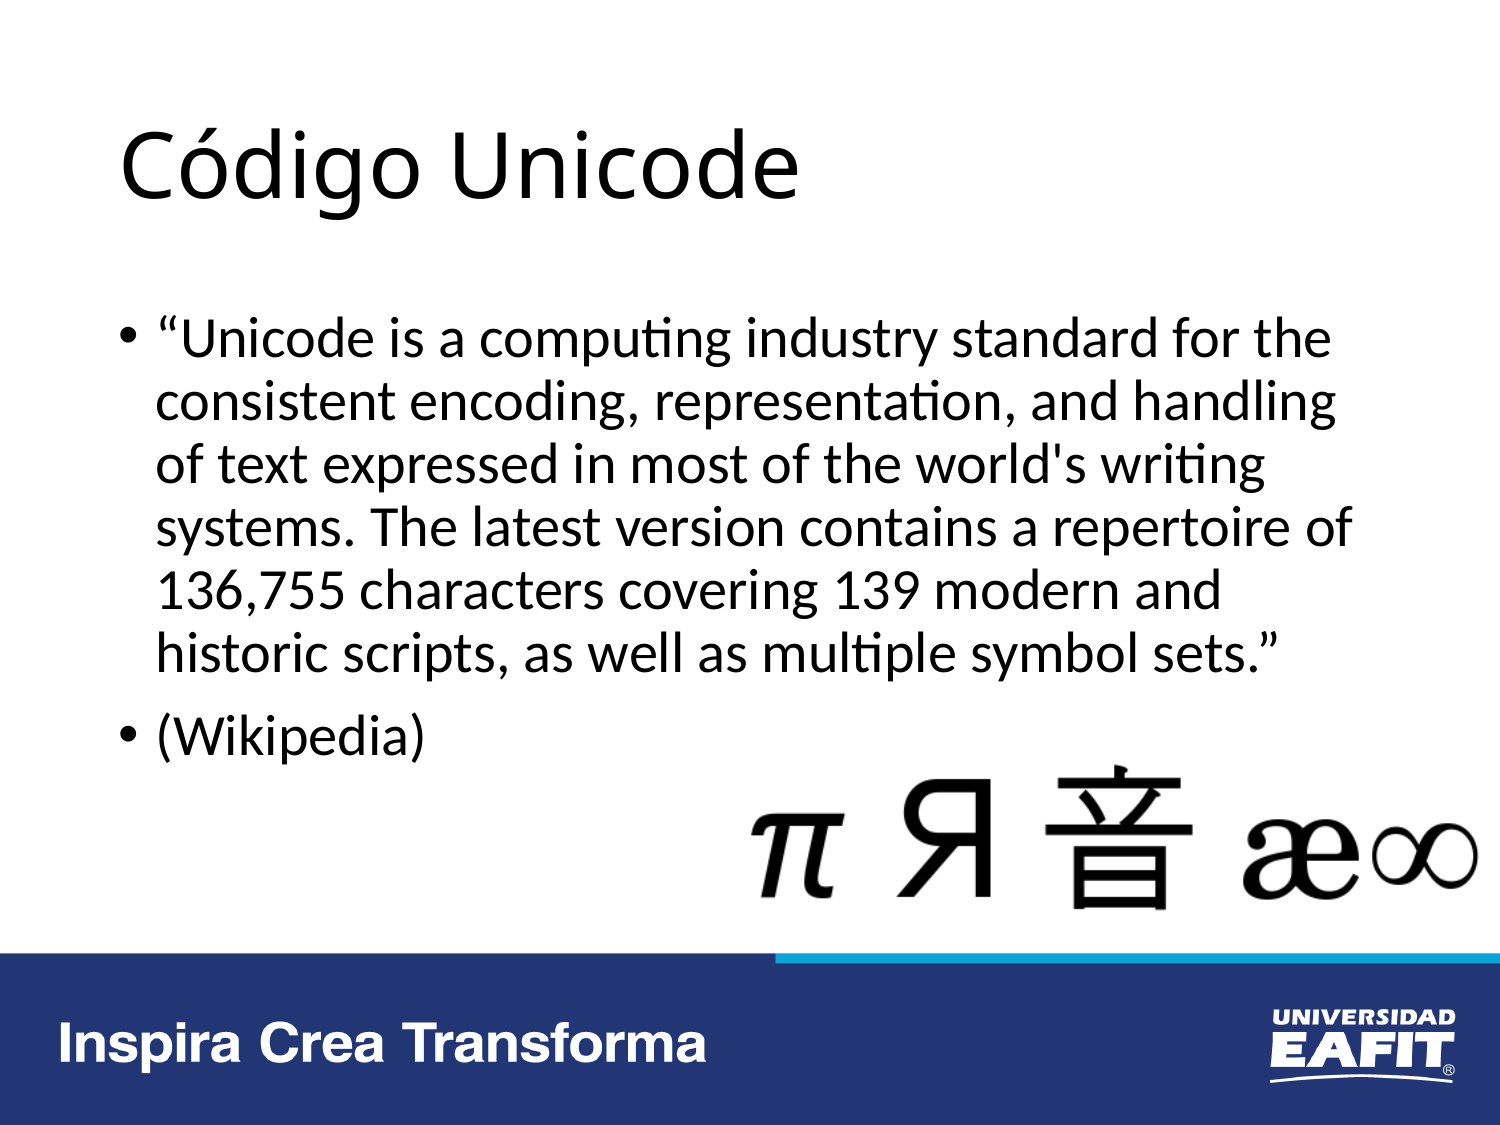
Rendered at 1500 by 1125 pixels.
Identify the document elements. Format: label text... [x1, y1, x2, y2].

list “Unicode is a computing industry standard for the consistent encoding, representation, and handling of text expressed in most of the world's writing systems. The latest version contains a repertoire of 136,755 characters covering 139 modern and historic scripts, as well as multiple symbol sets.” (Wikipedia) [103, 299, 1397, 1014]
title Código Unicode [103, 59, 1397, 278]
picture [0, 0, 1500, 1125]
